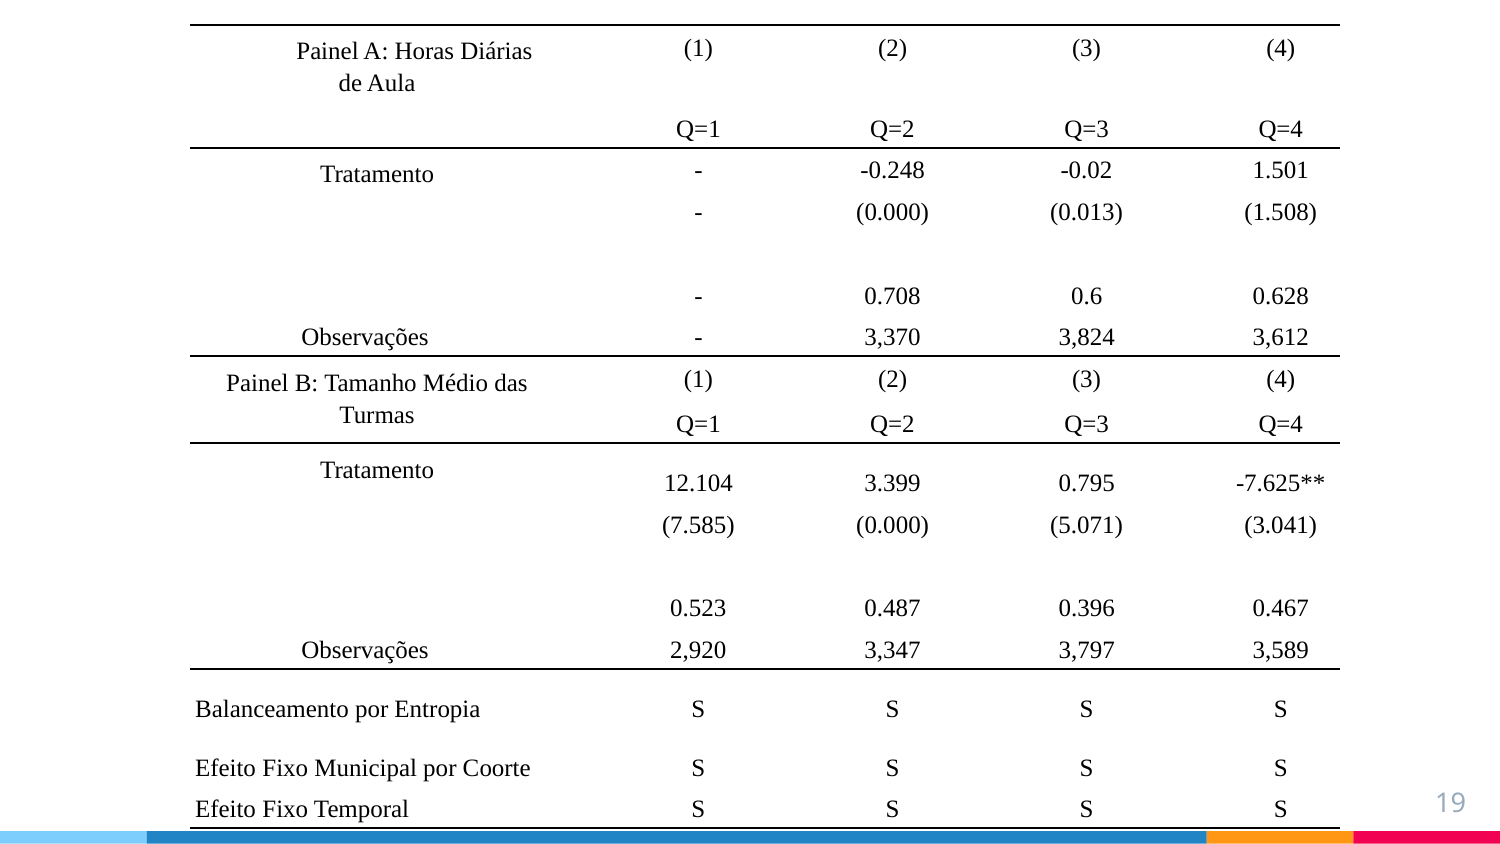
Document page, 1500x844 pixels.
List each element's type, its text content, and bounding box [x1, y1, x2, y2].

slide_number 19 [1391, 770, 1482, 822]
